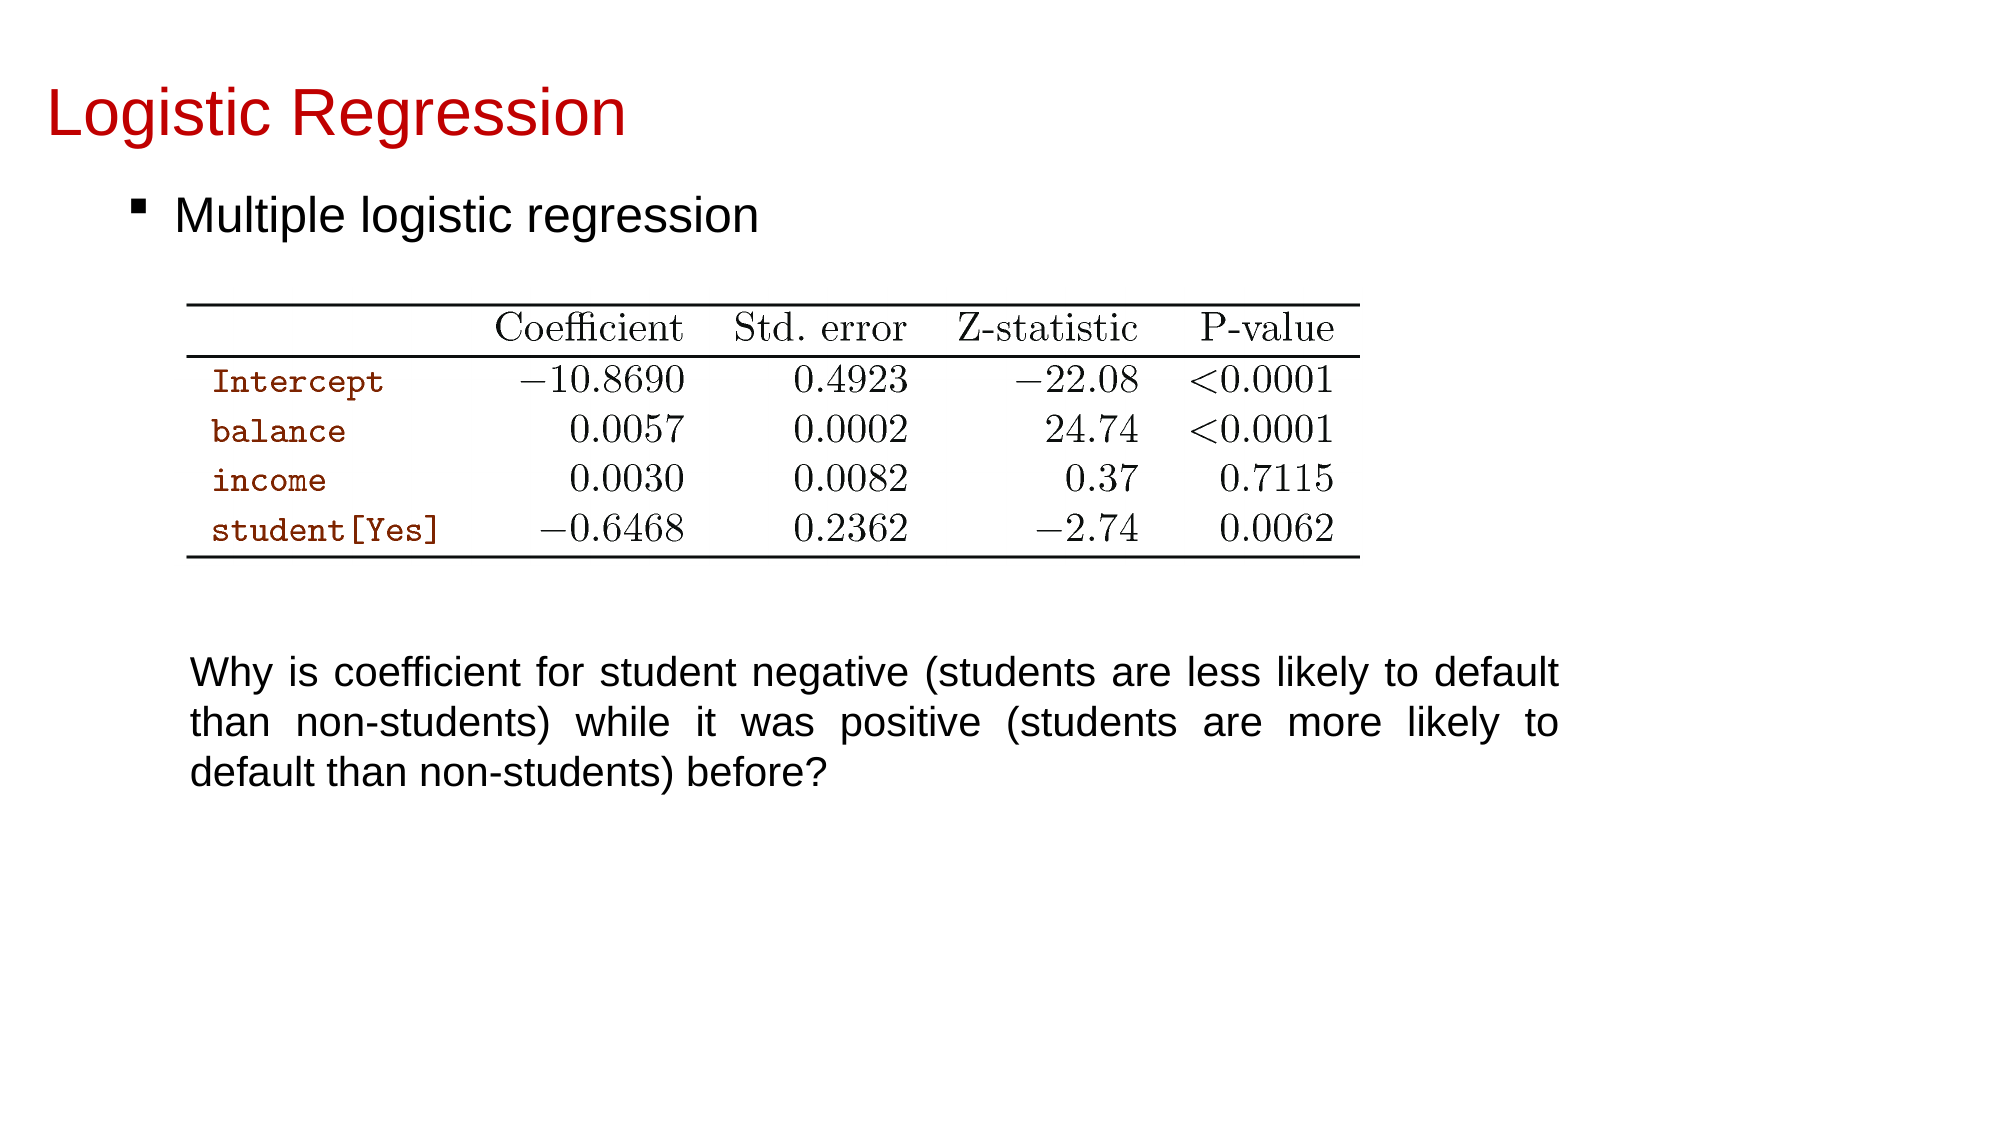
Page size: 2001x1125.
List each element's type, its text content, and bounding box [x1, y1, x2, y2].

text_box Multiple logistic regression [112, 175, 1550, 250]
picture [174, 287, 1363, 566]
text_box Logistic Regression [31, 61, 1875, 157]
text_box Why is coefficient for student negative (students are less likely to default than non-students) while it was positive (students are more likely to default than non-students) before? [174, 637, 1575, 803]
